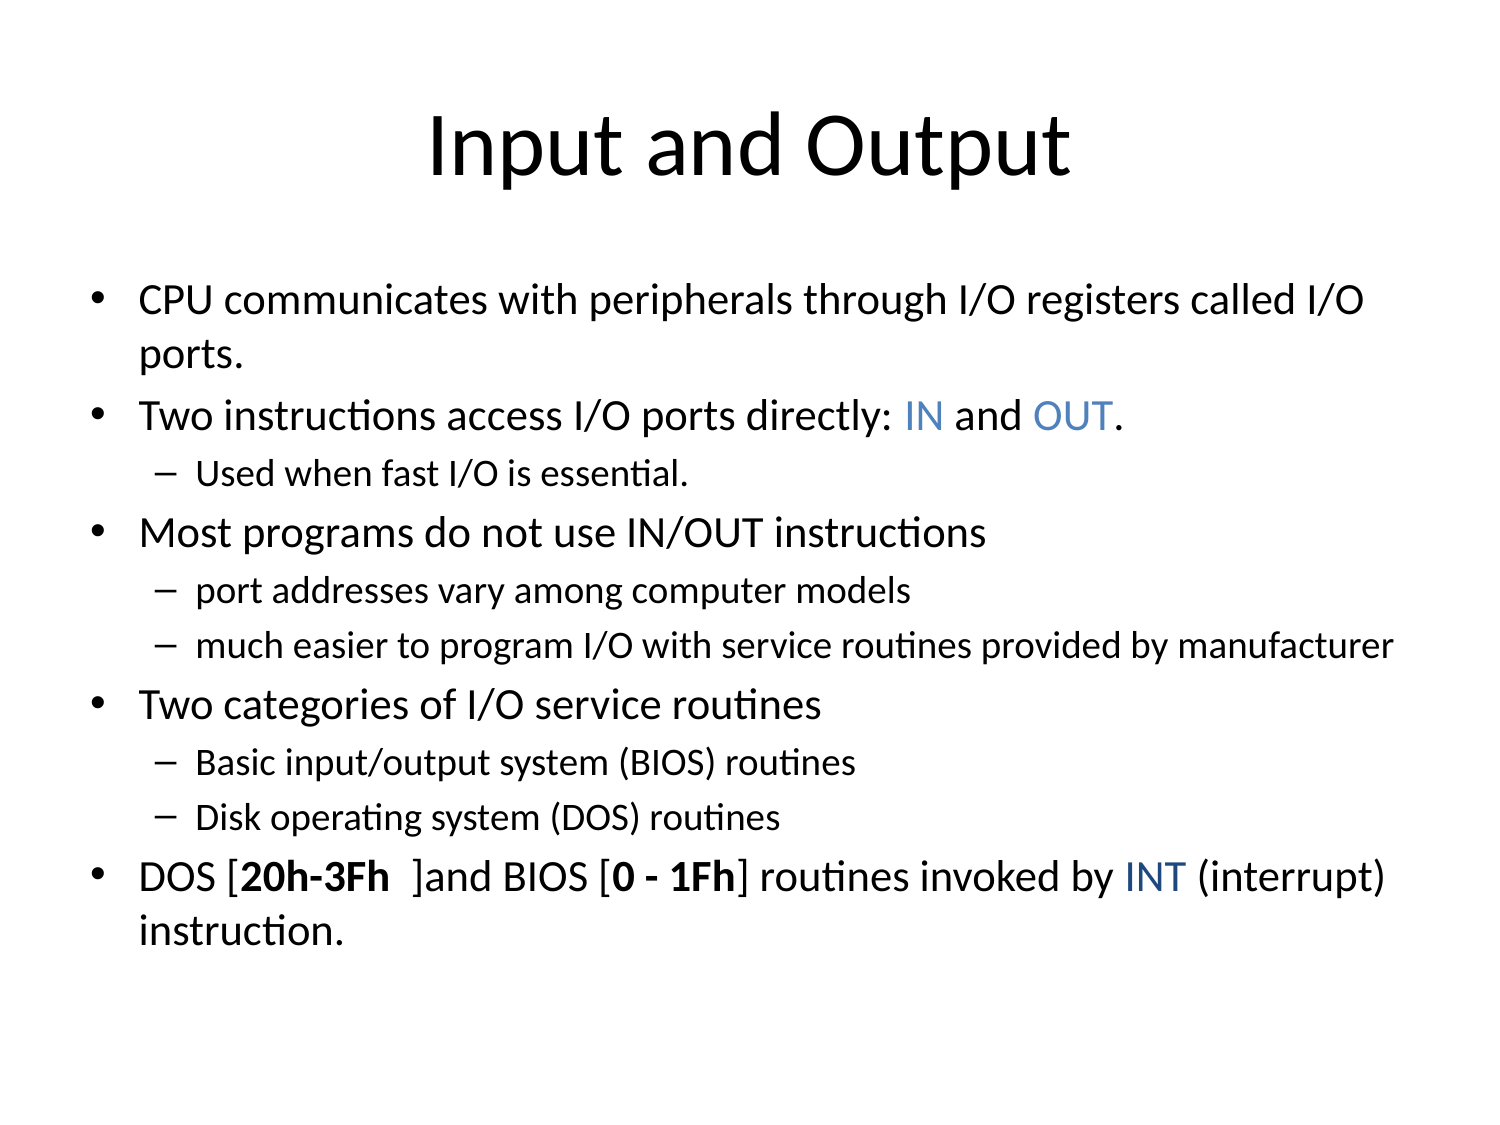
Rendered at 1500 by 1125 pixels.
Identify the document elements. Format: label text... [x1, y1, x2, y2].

list CPU communicates with peripherals through I/O registers called I/O ports. Two instructions access I/O ports directly: IN and OUT. Used when fast I/O is essential. Most programs do not use IN/OUT instructions port addresses vary among computer models much easier to program I/O with service routines provided by manufacturer Two categories of I/O service routines Basic input/output system (BIOS) routines Disk operating system (DOS) routines DOS [20h-3Fh ]and BIOS [0 - 1Fh] routines invoked by INT (interrupt) instruction. [75, 262, 1425, 1005]
title Input and Output [75, 45, 1425, 233]
